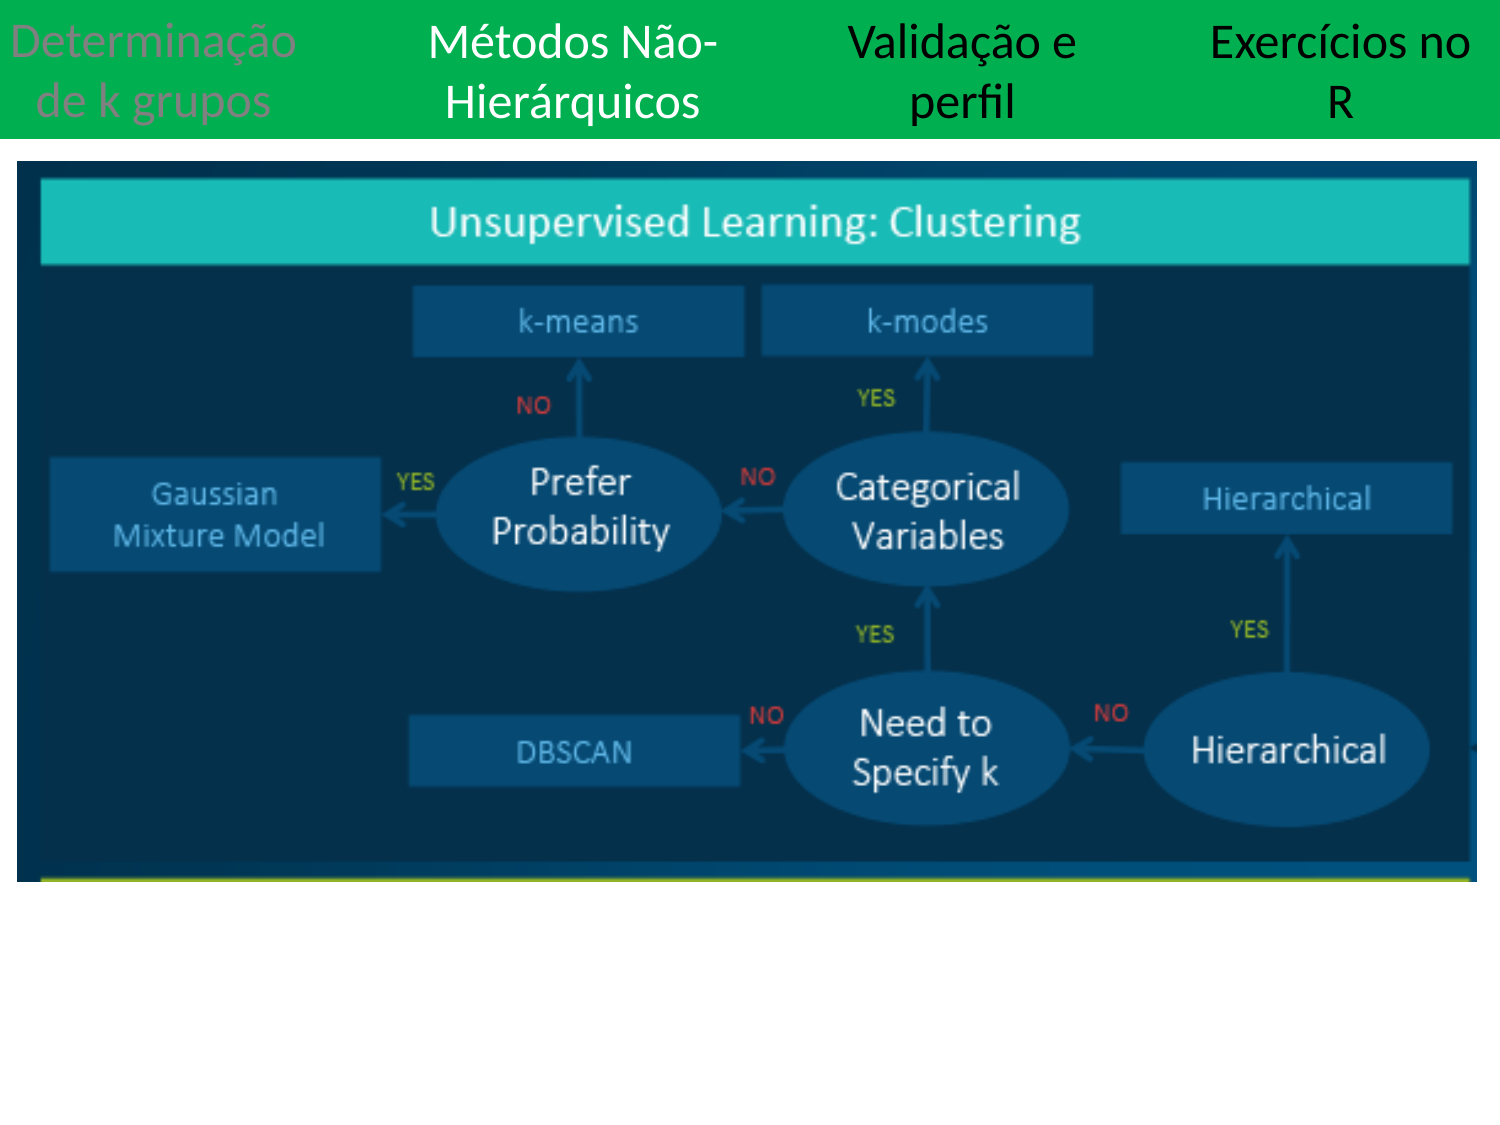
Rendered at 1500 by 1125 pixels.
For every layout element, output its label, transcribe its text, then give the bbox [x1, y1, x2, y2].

text_box Validação e perfil [797, 0, 1128, 136]
text_box Métodos Não-Hierárquicos [407, 0, 739, 136]
picture [17, 161, 1477, 882]
text_box Determinação de k grupos [0, 0, 313, 135]
text_box Exercícios no R [1187, 0, 1495, 136]
picture [41, 179, 1469, 265]
text_box [0, 0, 1500, 139]
